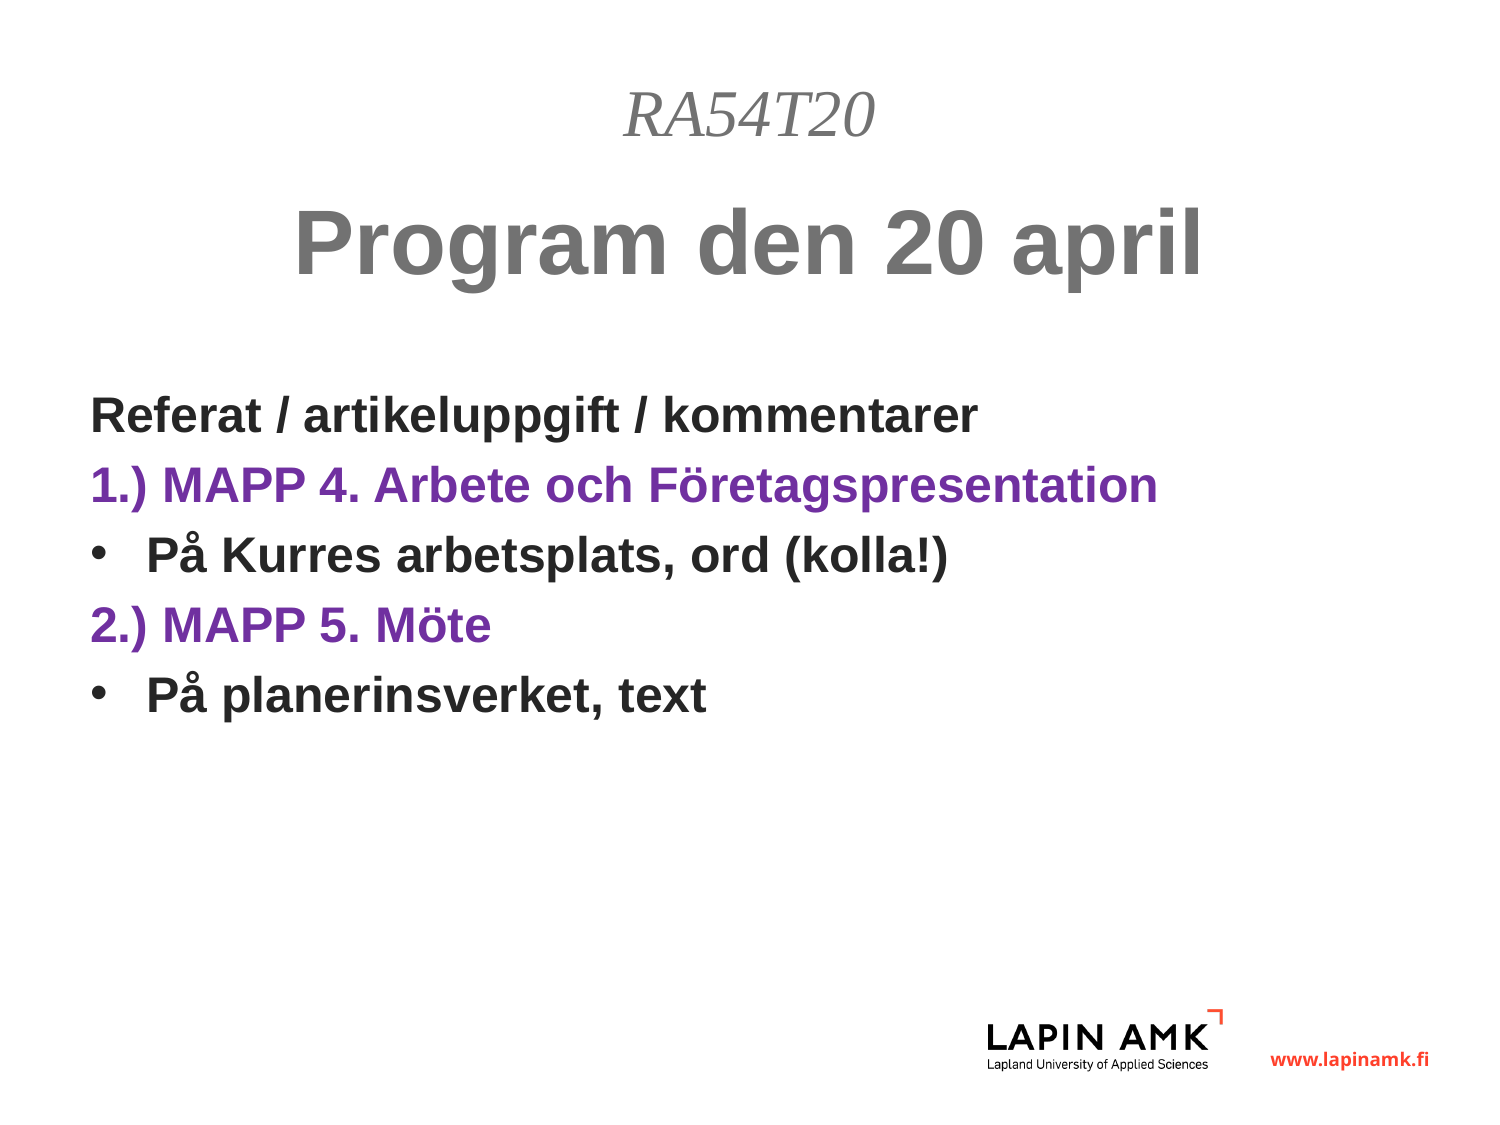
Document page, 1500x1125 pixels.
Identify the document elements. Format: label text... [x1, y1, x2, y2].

subtitle RA54T20 [75, 62, 1425, 200]
picture [950, 986, 1249, 1100]
list Referat / artikeluppgift / kommentarer 1.) MAPP 4. Arbete och Företagspresentation På Kurres arbetsplats, ord (kolla!) 2.) MAPP 5. Möte På planerinsverket, text [75, 375, 1425, 963]
title Program den 20 april [75, 200, 1425, 338]
